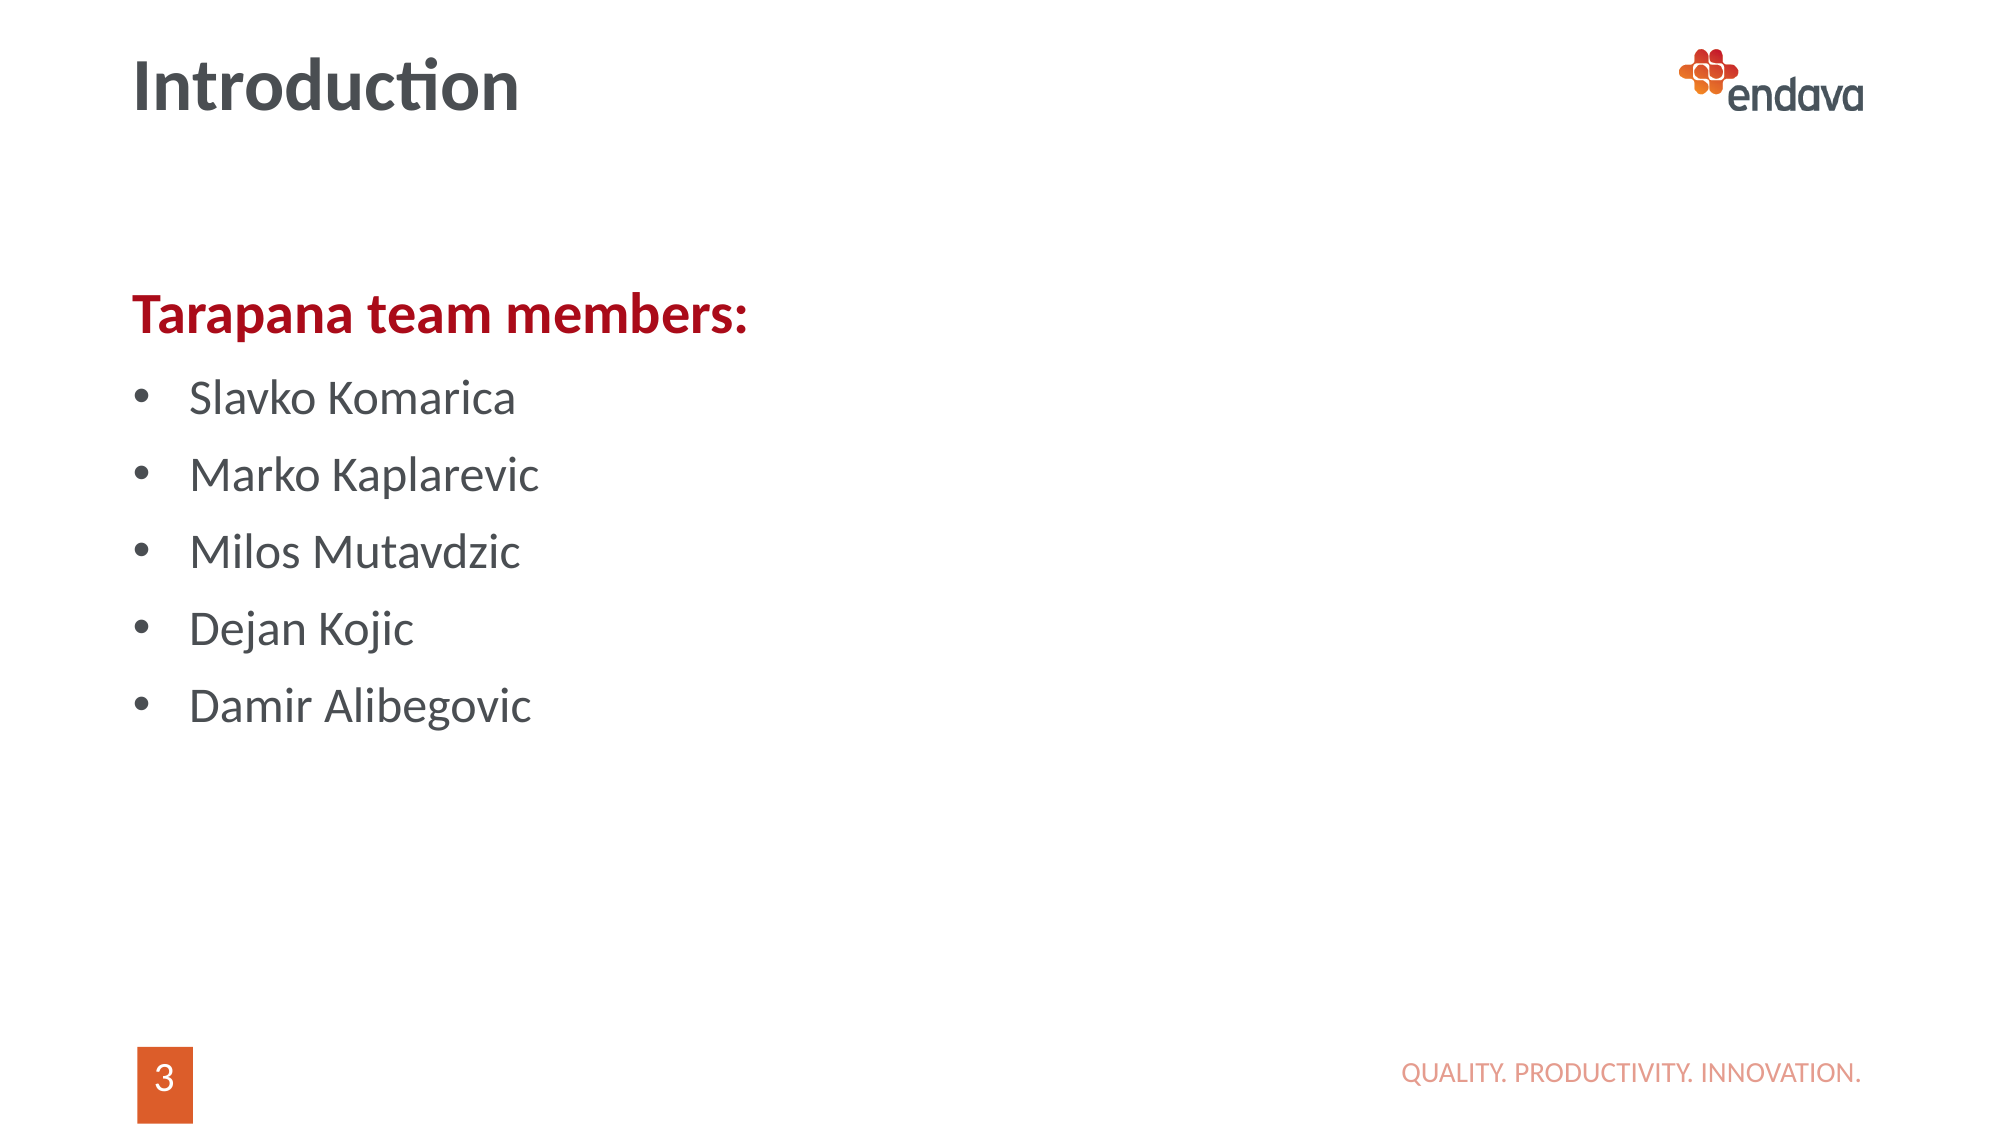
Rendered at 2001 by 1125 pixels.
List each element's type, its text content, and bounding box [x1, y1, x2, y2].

picture [1679, 49, 1863, 111]
slide_number QUALITY. PRODUCTIVITY. INNOVATION. [1252, 1040, 1863, 1101]
title Introduction [132, 38, 1530, 172]
list Tarapana team members: Slavko Komarica Marko Kaplarevic Milos Mutavdzic Dejan Kojic Damir Alibegovic [132, 275, 1863, 989]
